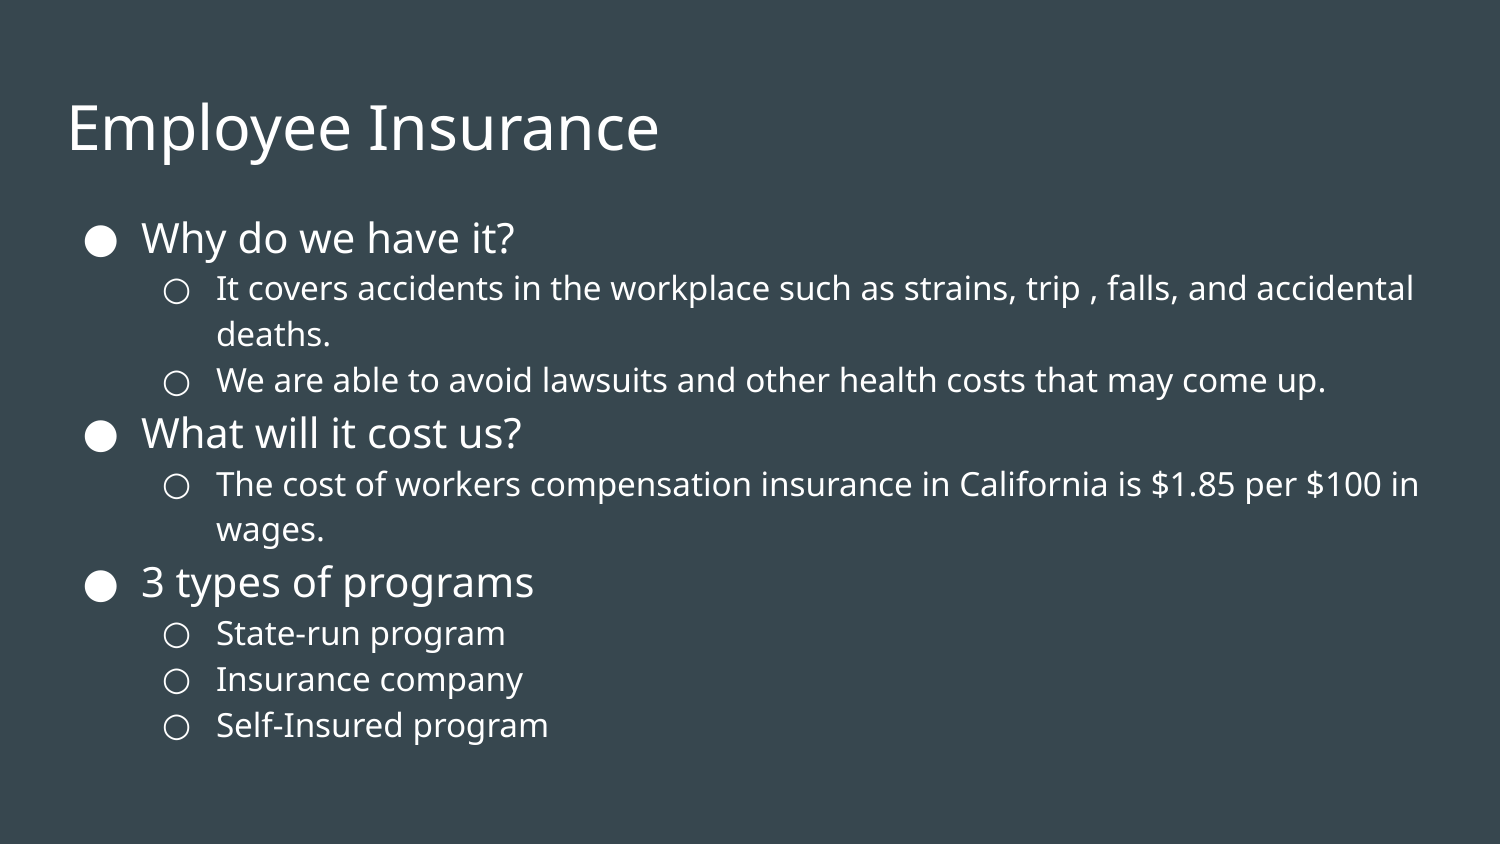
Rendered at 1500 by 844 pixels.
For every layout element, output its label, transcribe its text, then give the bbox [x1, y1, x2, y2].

title Employee Insurance [51, 72, 1449, 167]
list Why do we have it? It covers accidents in the workplace such as strains, trip , falls, and accidental deaths. We are able to avoid lawsuits and other health costs that may come up. What will it cost us? The cost of workers compensation insurance in California is $1.85 per $100 in wages. 3 types of programs State-run program Insurance company Self-Insured program [51, 189, 1449, 750]
